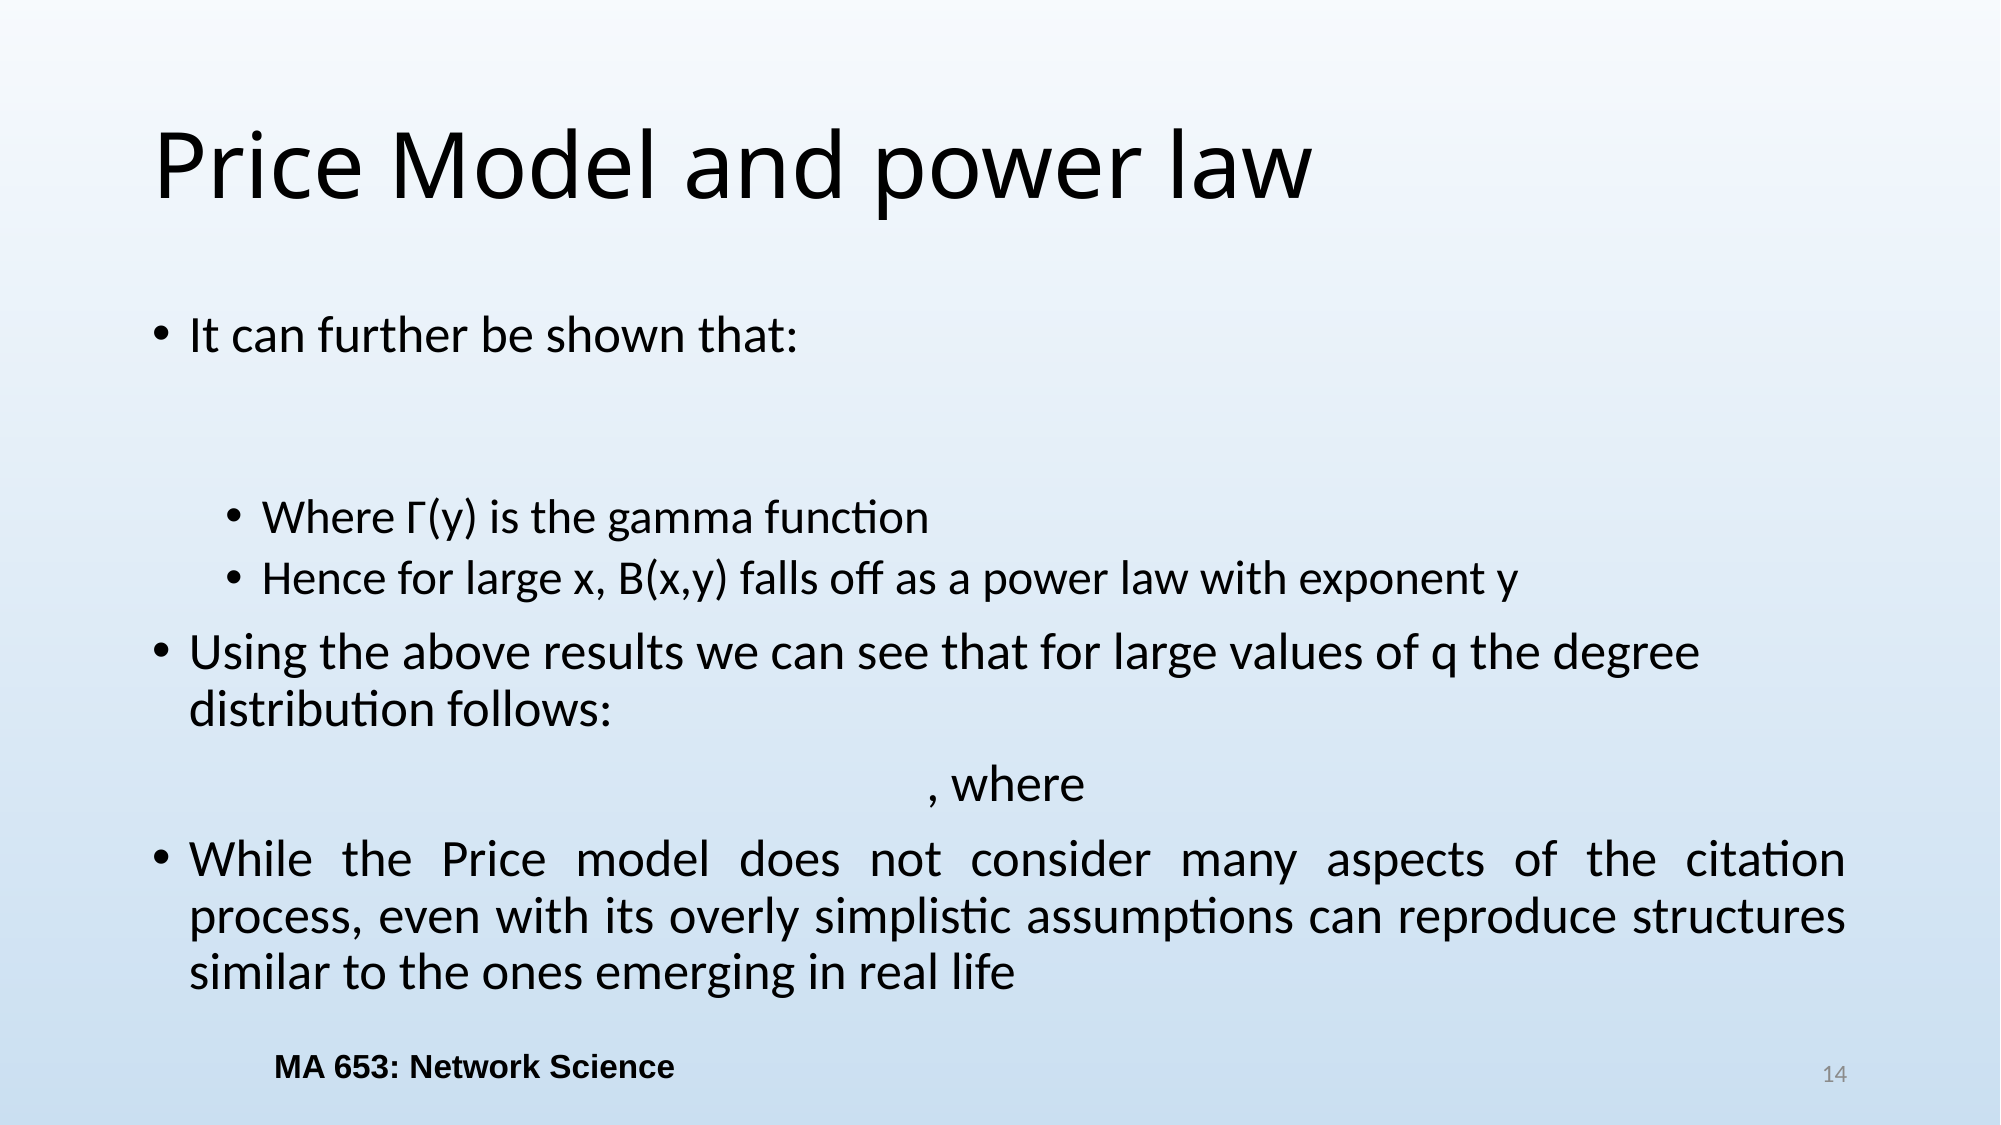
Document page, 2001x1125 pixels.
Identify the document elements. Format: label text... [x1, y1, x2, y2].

slide_number 14 [1412, 1042, 1863, 1103]
footer MA 653: Network Science [137, 1035, 813, 1096]
title Price Model and power law [137, 59, 1863, 278]
